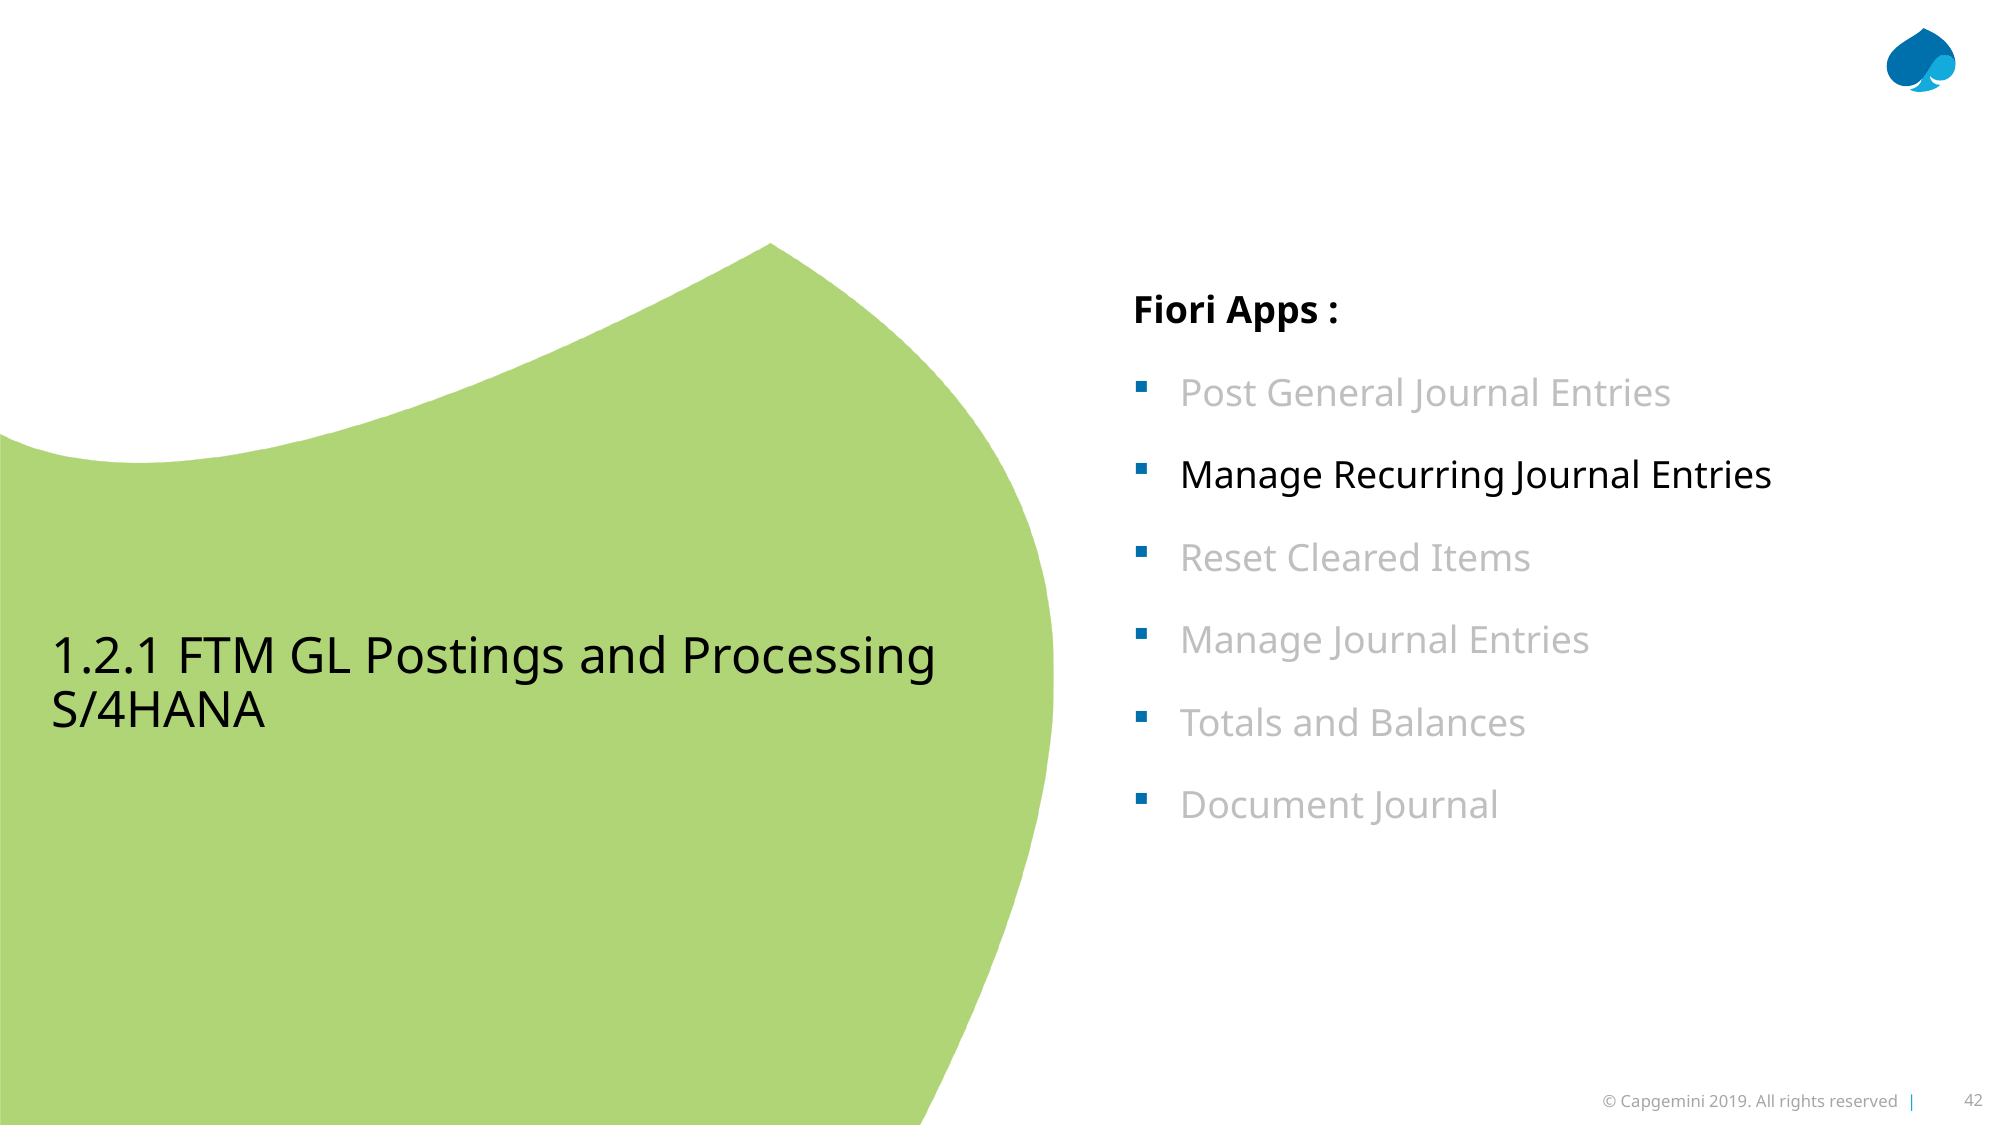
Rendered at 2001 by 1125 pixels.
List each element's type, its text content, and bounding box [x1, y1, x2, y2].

list 1.2.1 FTM GL Postings and Processing S/4HANA [37, 613, 1017, 756]
text_box Fiori Apps : Post General Journal Entries Manage Recurring Journal Entries Reset Cleared Items Manage Journal Entries Totals and Balances Document Journal [1118, 278, 1955, 834]
